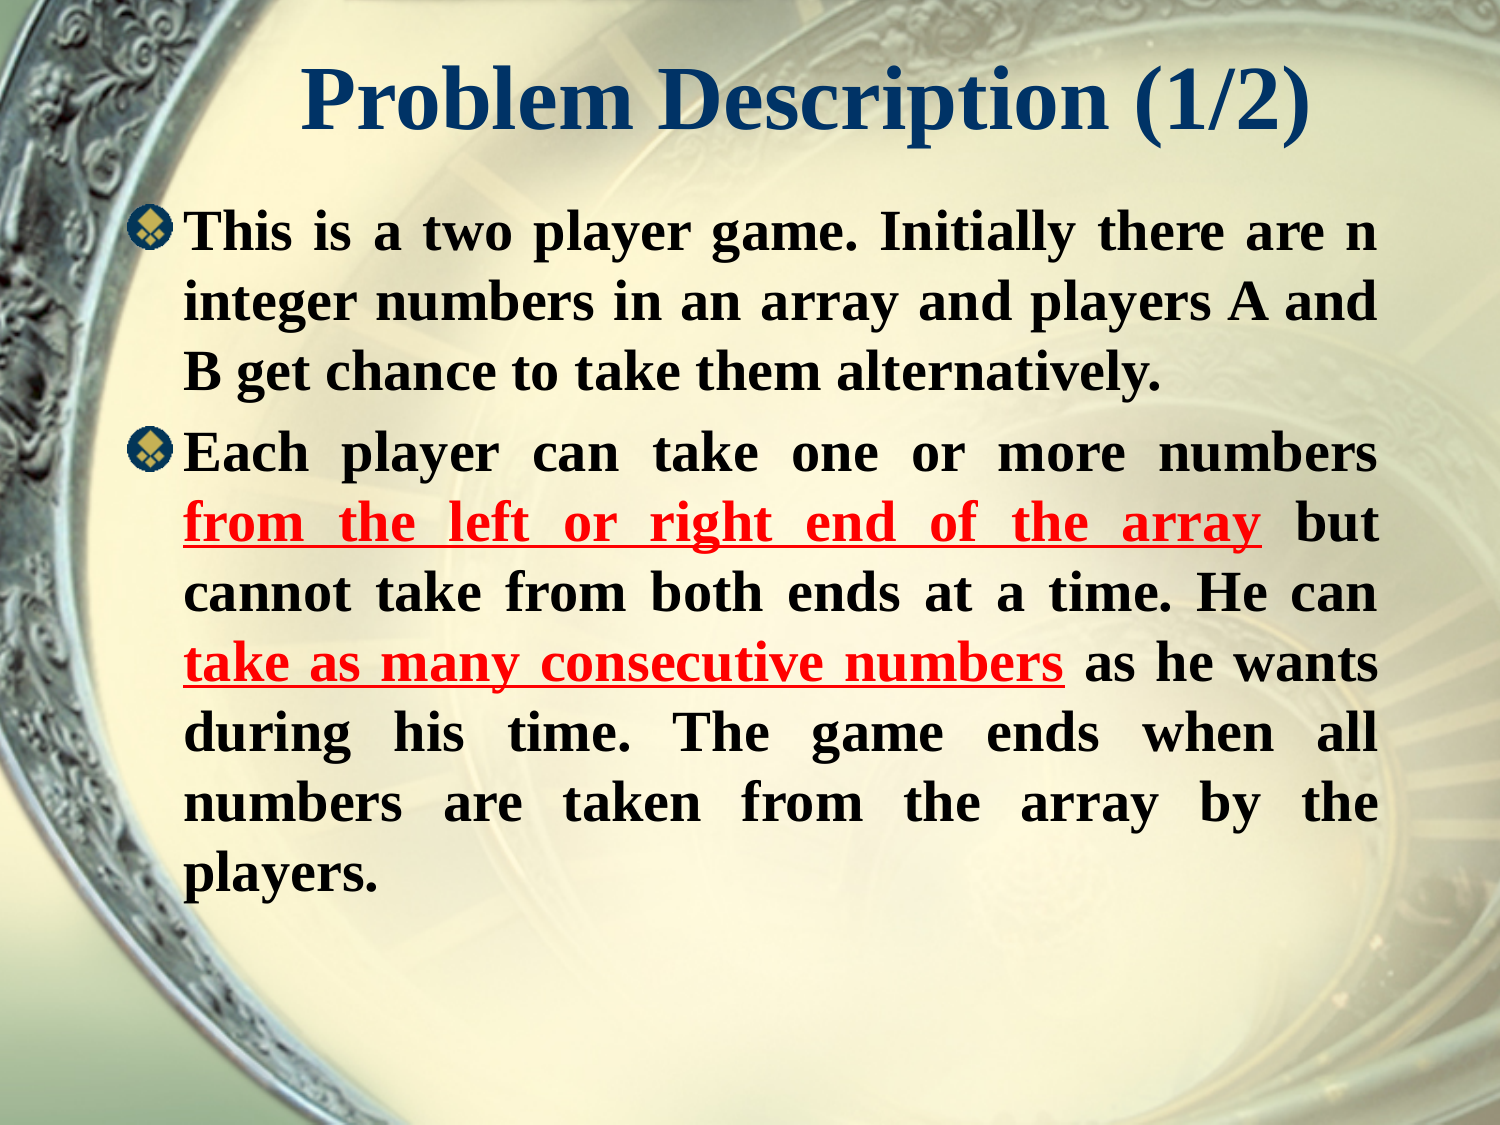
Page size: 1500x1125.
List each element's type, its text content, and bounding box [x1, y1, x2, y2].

picture [0, 0, 1500, 1125]
list This is a two player game. Initially there are n integer numbers in an array and players A and B get chance to take them alternatively. Each player can take one or more numbers from the left or right end of the array but cannot take from both ends at a time. He can take as many consecutive numbers as he wants during his time. The game ends when all numbers are taken from the array by the players. [112, 184, 1395, 1000]
title Problem Description (1/2) [206, 42, 1407, 181]
